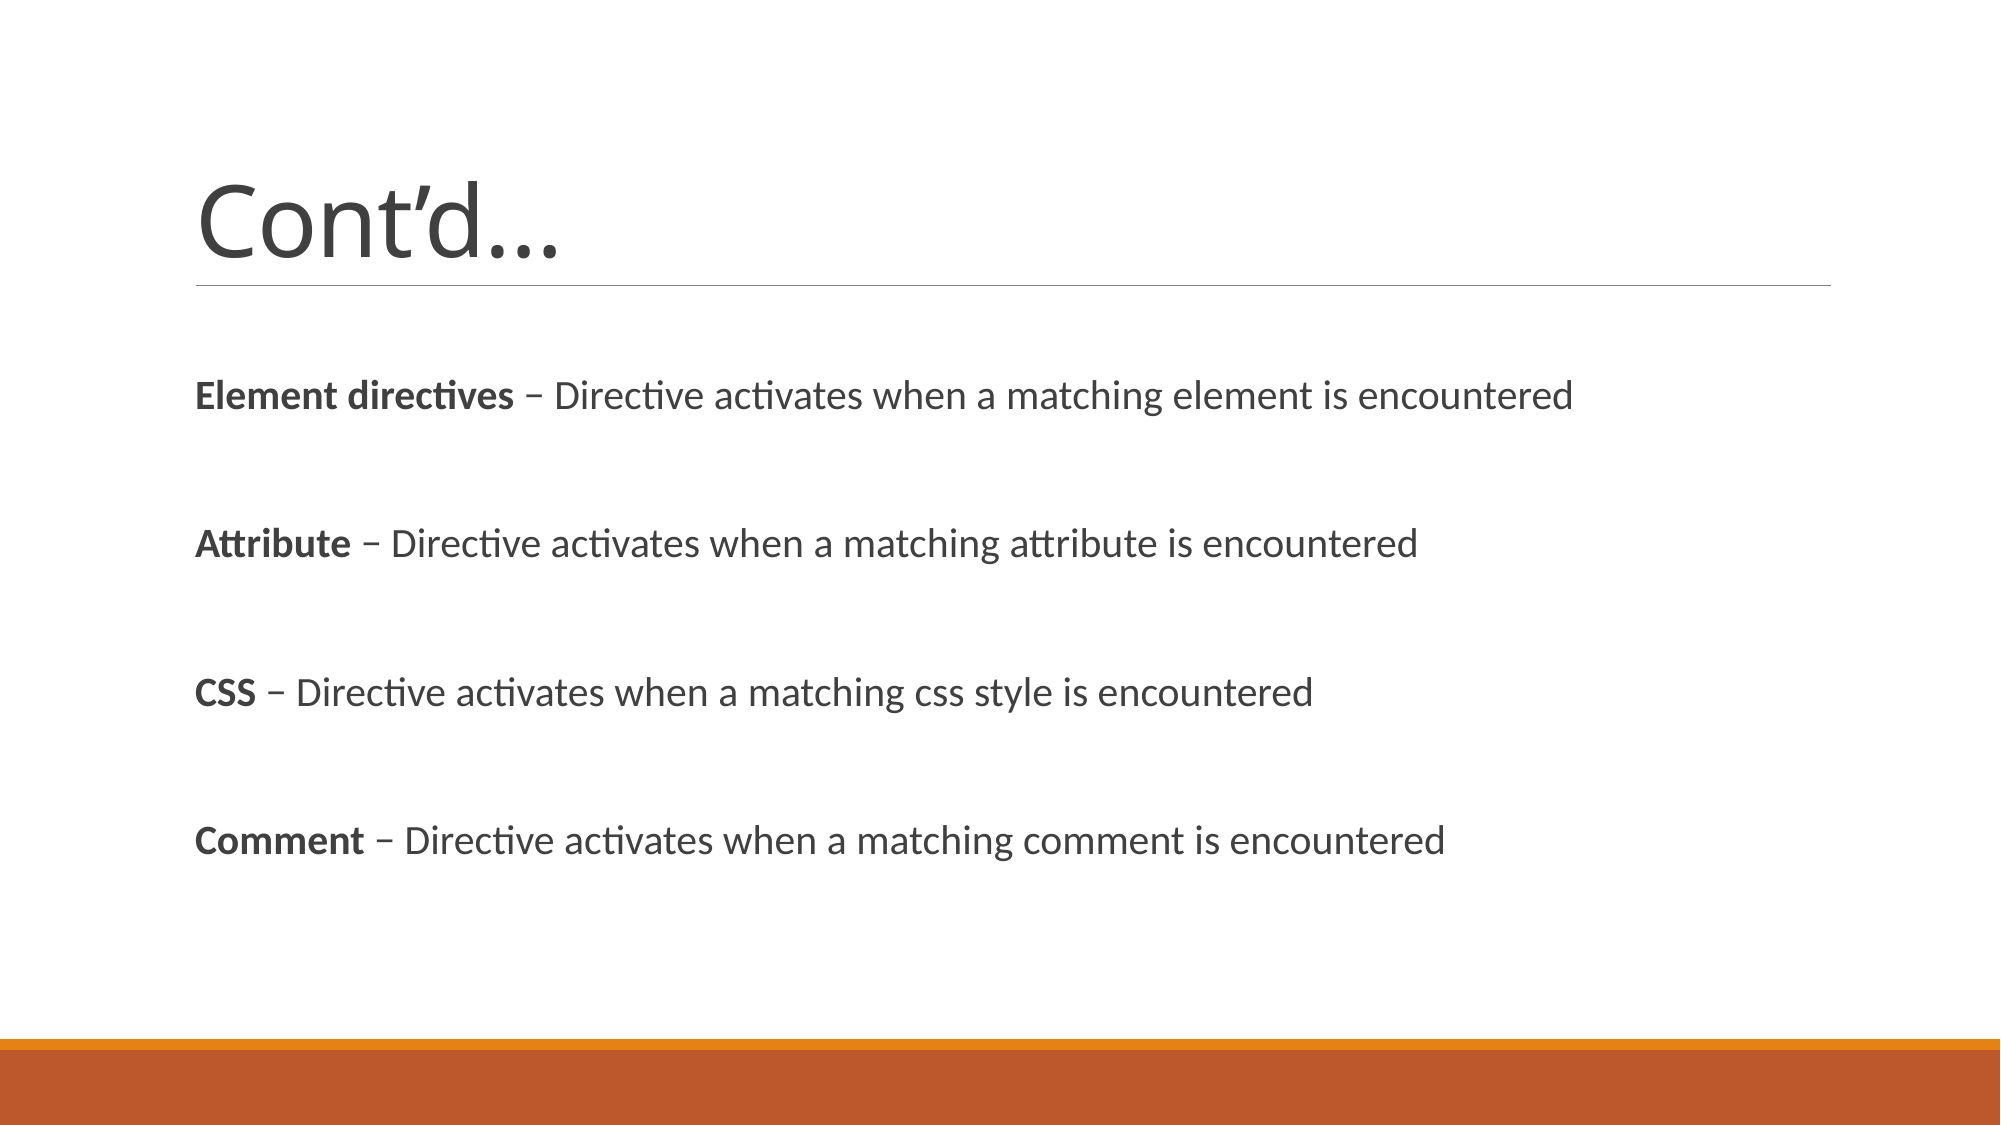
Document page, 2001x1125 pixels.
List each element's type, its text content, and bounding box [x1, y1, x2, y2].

list Element directives − Directive activates when a matching element is encountered Attribute − Directive activates when a matching attribute is encountered CSS − Directive activates when a matching css style is encountered Comment − Directive activates when a matching comment is encountered [180, 366, 1830, 1027]
title Cont’d… [180, 47, 1830, 285]
